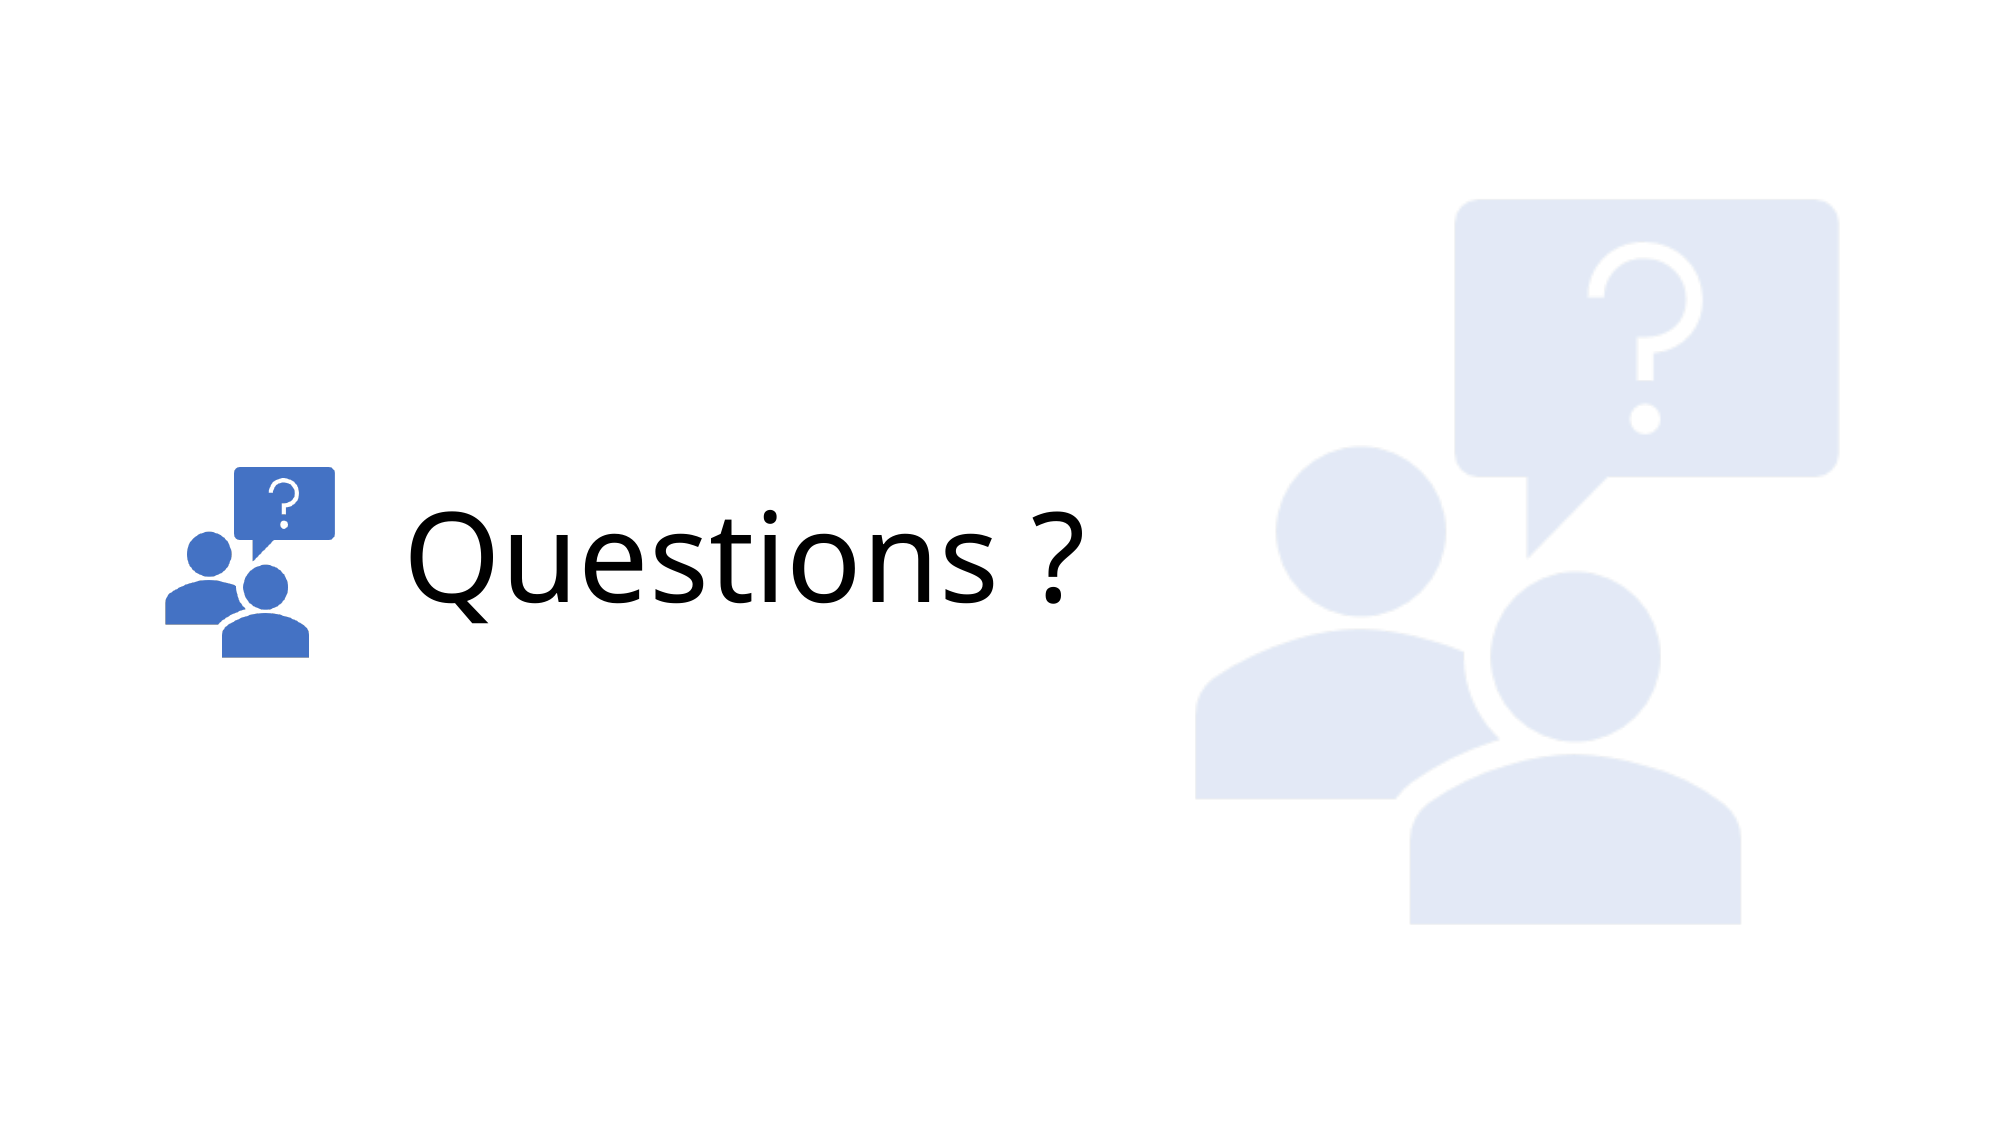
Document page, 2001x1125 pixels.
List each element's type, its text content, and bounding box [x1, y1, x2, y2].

title Questions ? [388, 358, 1089, 767]
picture [137, 449, 363, 675]
picture [1089, 133, 1947, 992]
